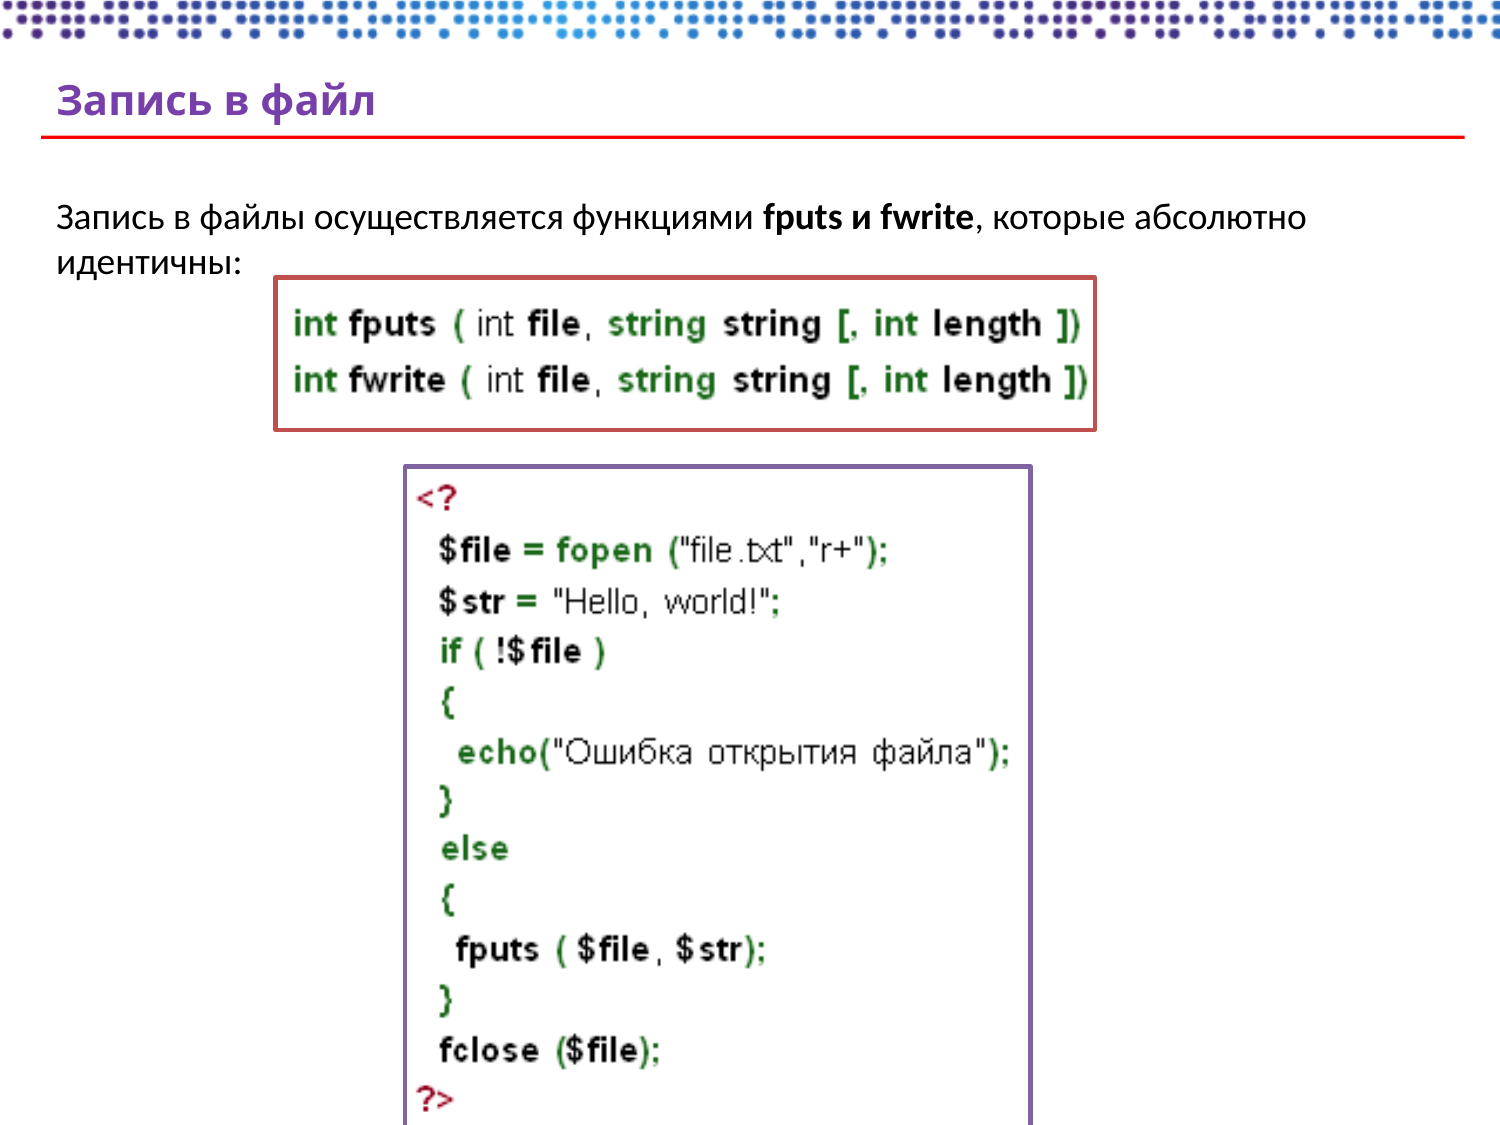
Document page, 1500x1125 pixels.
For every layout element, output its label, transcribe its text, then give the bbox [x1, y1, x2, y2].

picture [407, 468, 1029, 1125]
picture [277, 279, 1093, 428]
picture [0, 0, 1500, 51]
text_box Запись в файл [41, 66, 1388, 132]
text_box Запись в файлы осуществляется функциями fputs и fwrite, которые абсолютно идентичны: [41, 184, 1465, 290]
